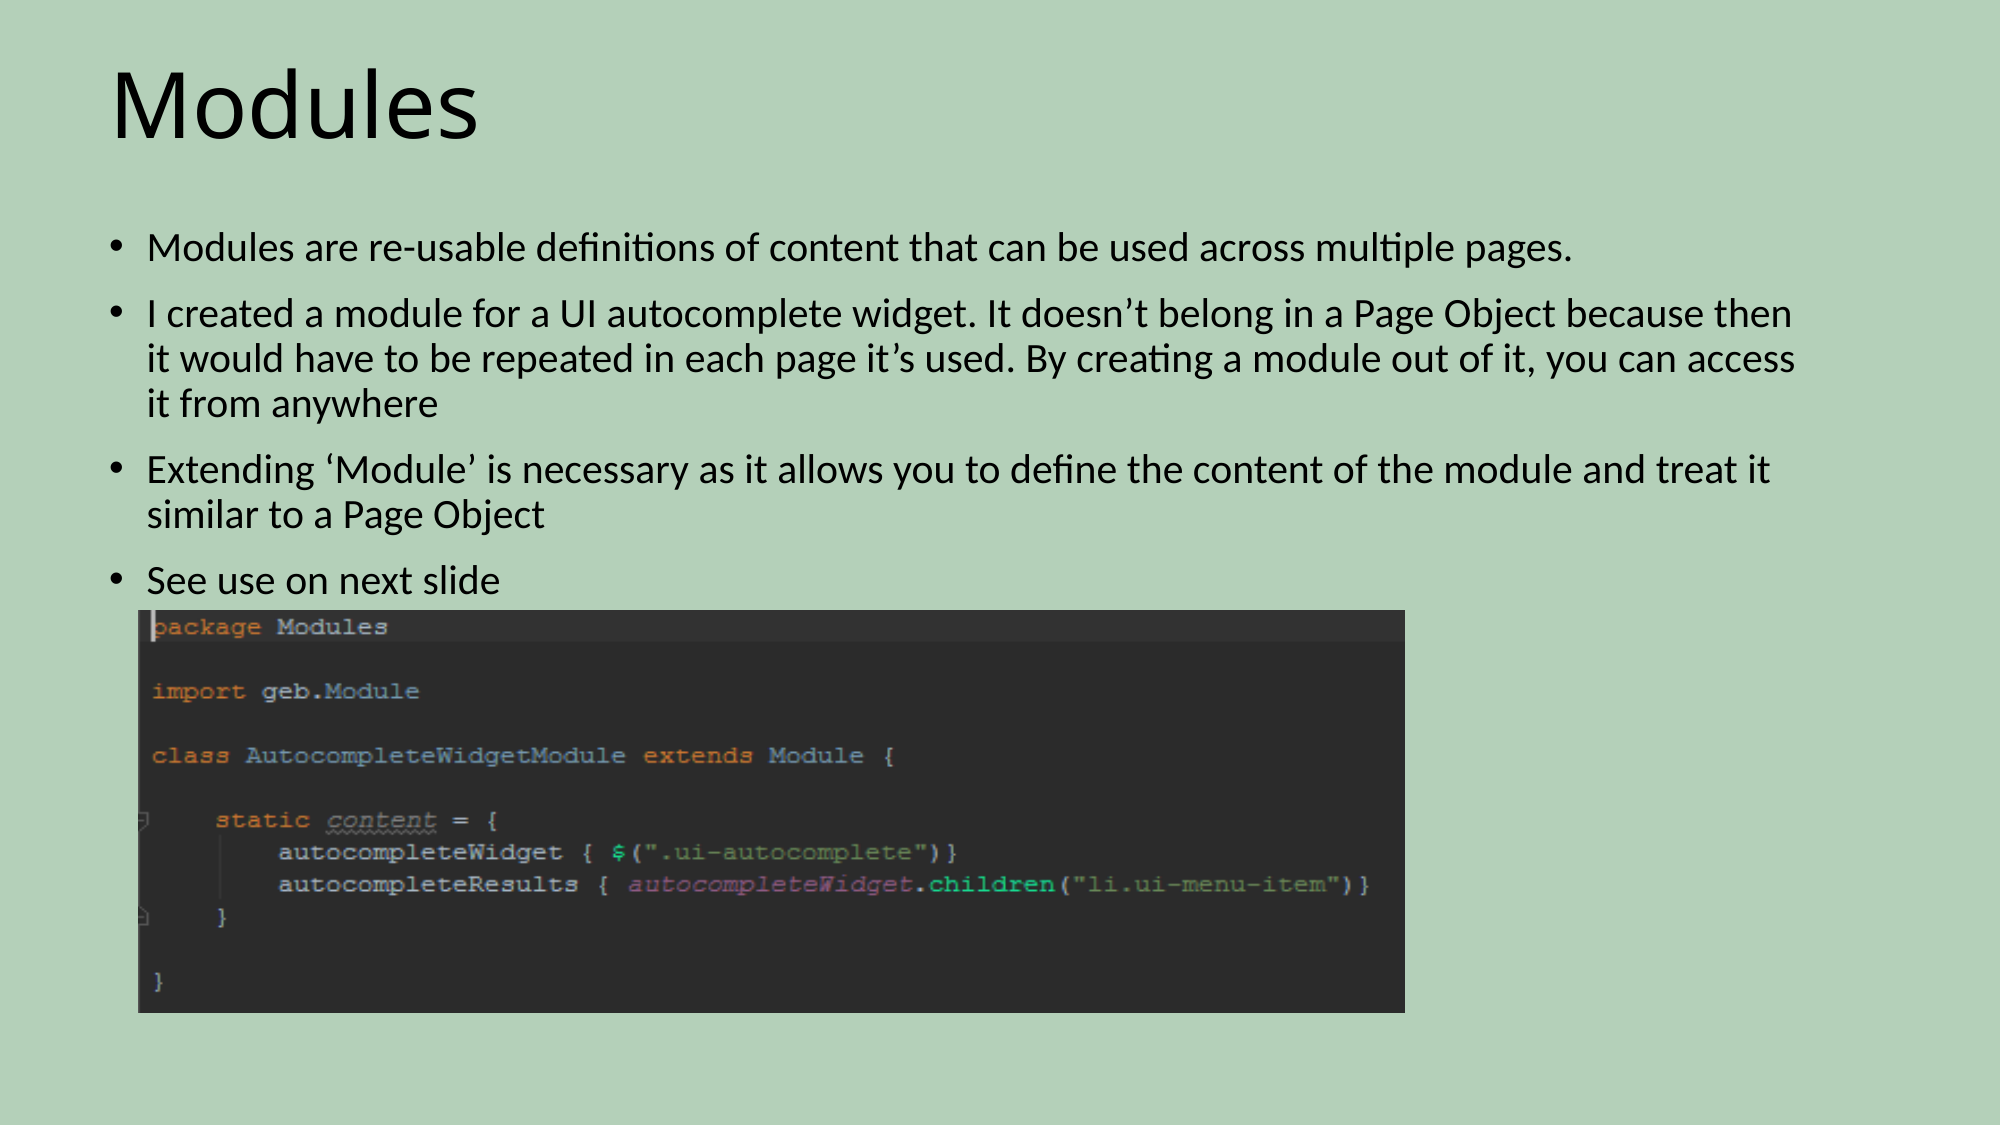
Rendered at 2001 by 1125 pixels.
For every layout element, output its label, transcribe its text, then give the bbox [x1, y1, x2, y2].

list Modules are re-usable definitions of content that can be used across multiple pages. I created a module for a UI autocomplete widget. It doesn’t belong in a Page Object because then it would have to be repeated in each page it’s used. By creating a module out of it, you can access it from anywhere Extending ‘Module’ is necessary as it allows you to define the content of the module and treat it similar to a Page Object See use on next slide [94, 217, 1820, 932]
picture [138, 610, 1405, 1013]
title Modules [94, 0, 1820, 217]
